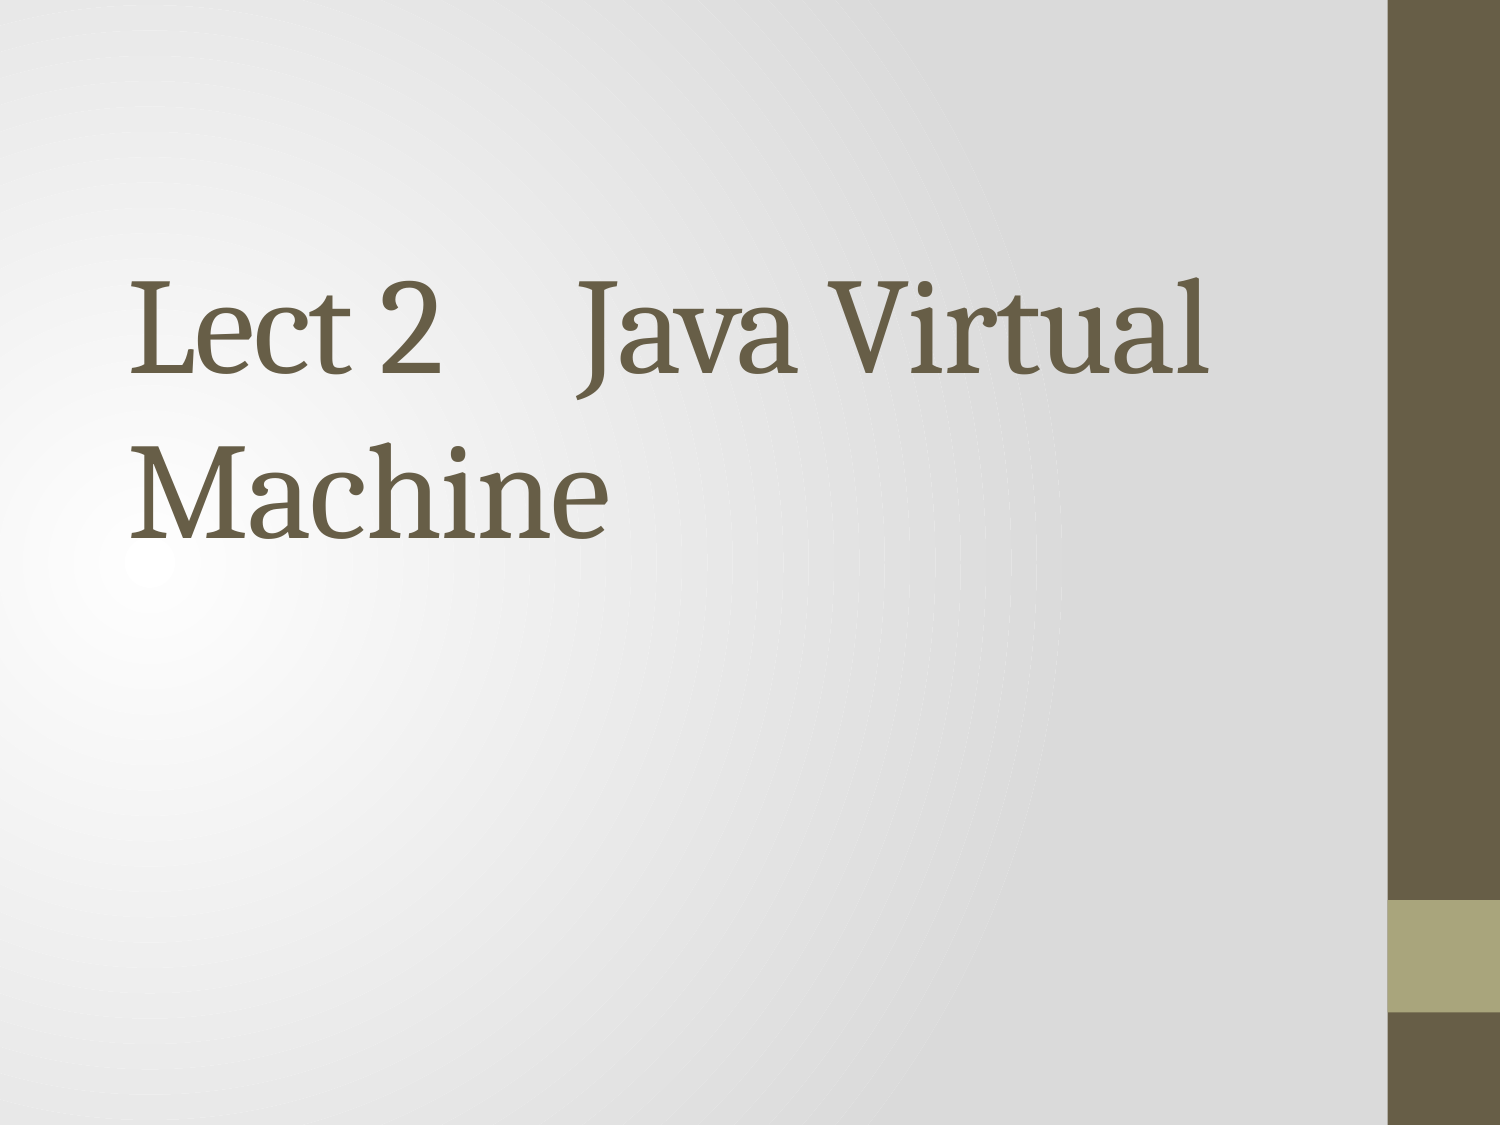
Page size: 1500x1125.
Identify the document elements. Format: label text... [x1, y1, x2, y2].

title Lect 2 Java Virtual Machine [112, 312, 1350, 738]
